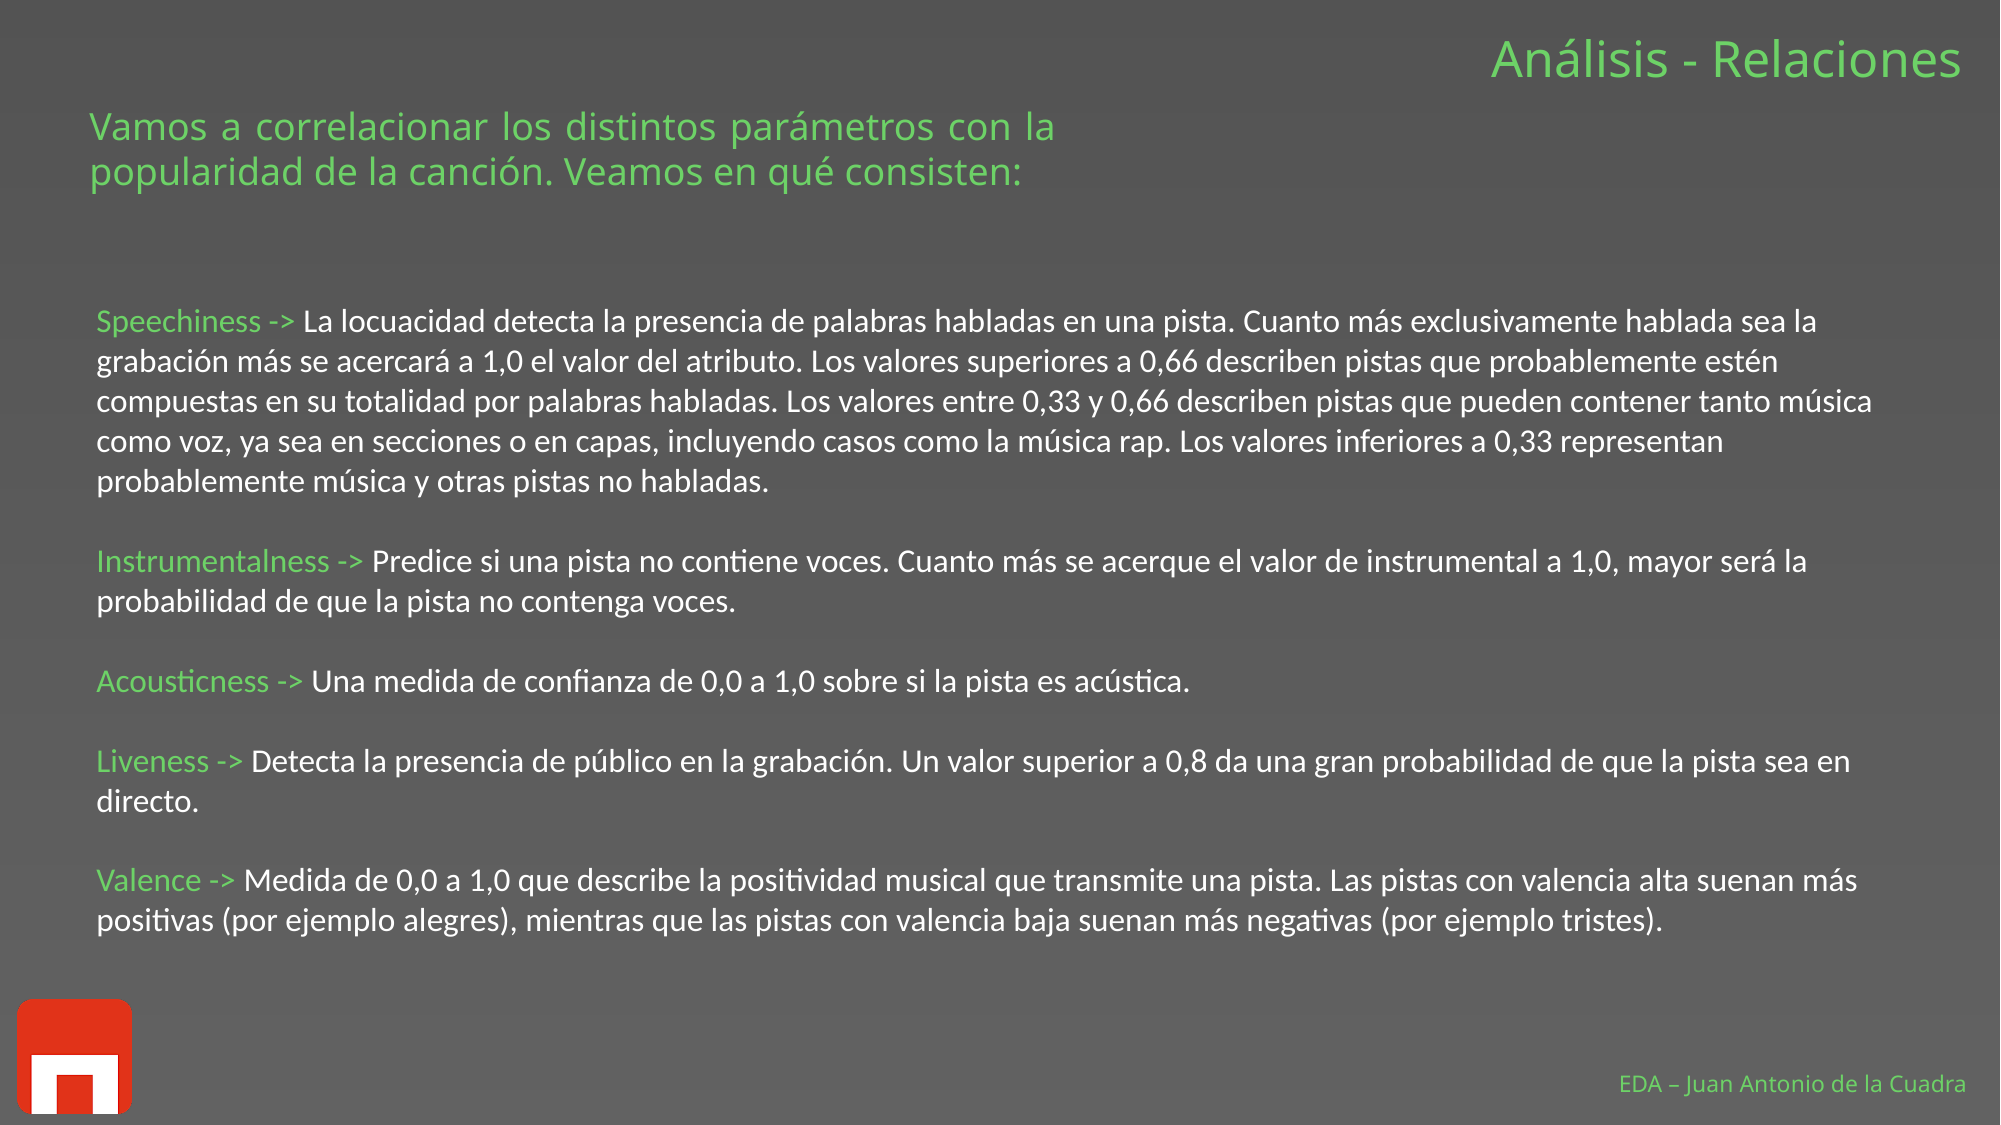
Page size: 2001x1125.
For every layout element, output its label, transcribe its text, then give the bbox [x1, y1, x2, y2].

text_box Análisis - Relaciones [1301, 19, 1978, 95]
text_box Speechiness -> La locuacidad detecta la presencia de palabras habladas en una pista. Cuanto más exclusivamente hablada sea la grabación más se acercará a 1,0 el valor del atributo. Los valores superiores a 0,66 describen pistas que probablemente estén compuestas en su totalidad por palabras habladas. Los valores entre 0,33 y 0,66 describen pistas que pueden contener tanto música como voz, ya sea en secciones o en capas, incluyendo casos como la música rap. Los valores inferiores a 0,33 representan probablemente música y otras pistas no habladas. Instrumentalness -> Predice si una pista no contiene voces. Cuanto más se acerque el valor de instrumental a 1,0, mayor será la probabilidad de que la pista no contenga voces. Acousticness -> Una medida de confianza de 0,0 a 1,0 sobre si la pista es acústica. Liveness -> Detecta la presencia de público en la grabación. Un valor superior a 0,8 da una gran probabilidad de que la pista sea en directo. Valence -> Medida de 0,0 a 1,0 que describe la positividad musical que transmite una pista. Las pistas con valencia alta suenan más positivas (por ejemplo alegres), mientras que las pistas con valencia baja suenan más negativas (por ejemplo tristes). [81, 292, 1919, 946]
picture [17, 999, 132, 1114]
text_box Vamos a correlacionar los distintos parámetros con la popularidad de la canción. Veamos en qué consisten: [74, 95, 1072, 246]
text_box EDA – Juan Antonio de la Cuadra [1422, 1062, 1983, 1105]
